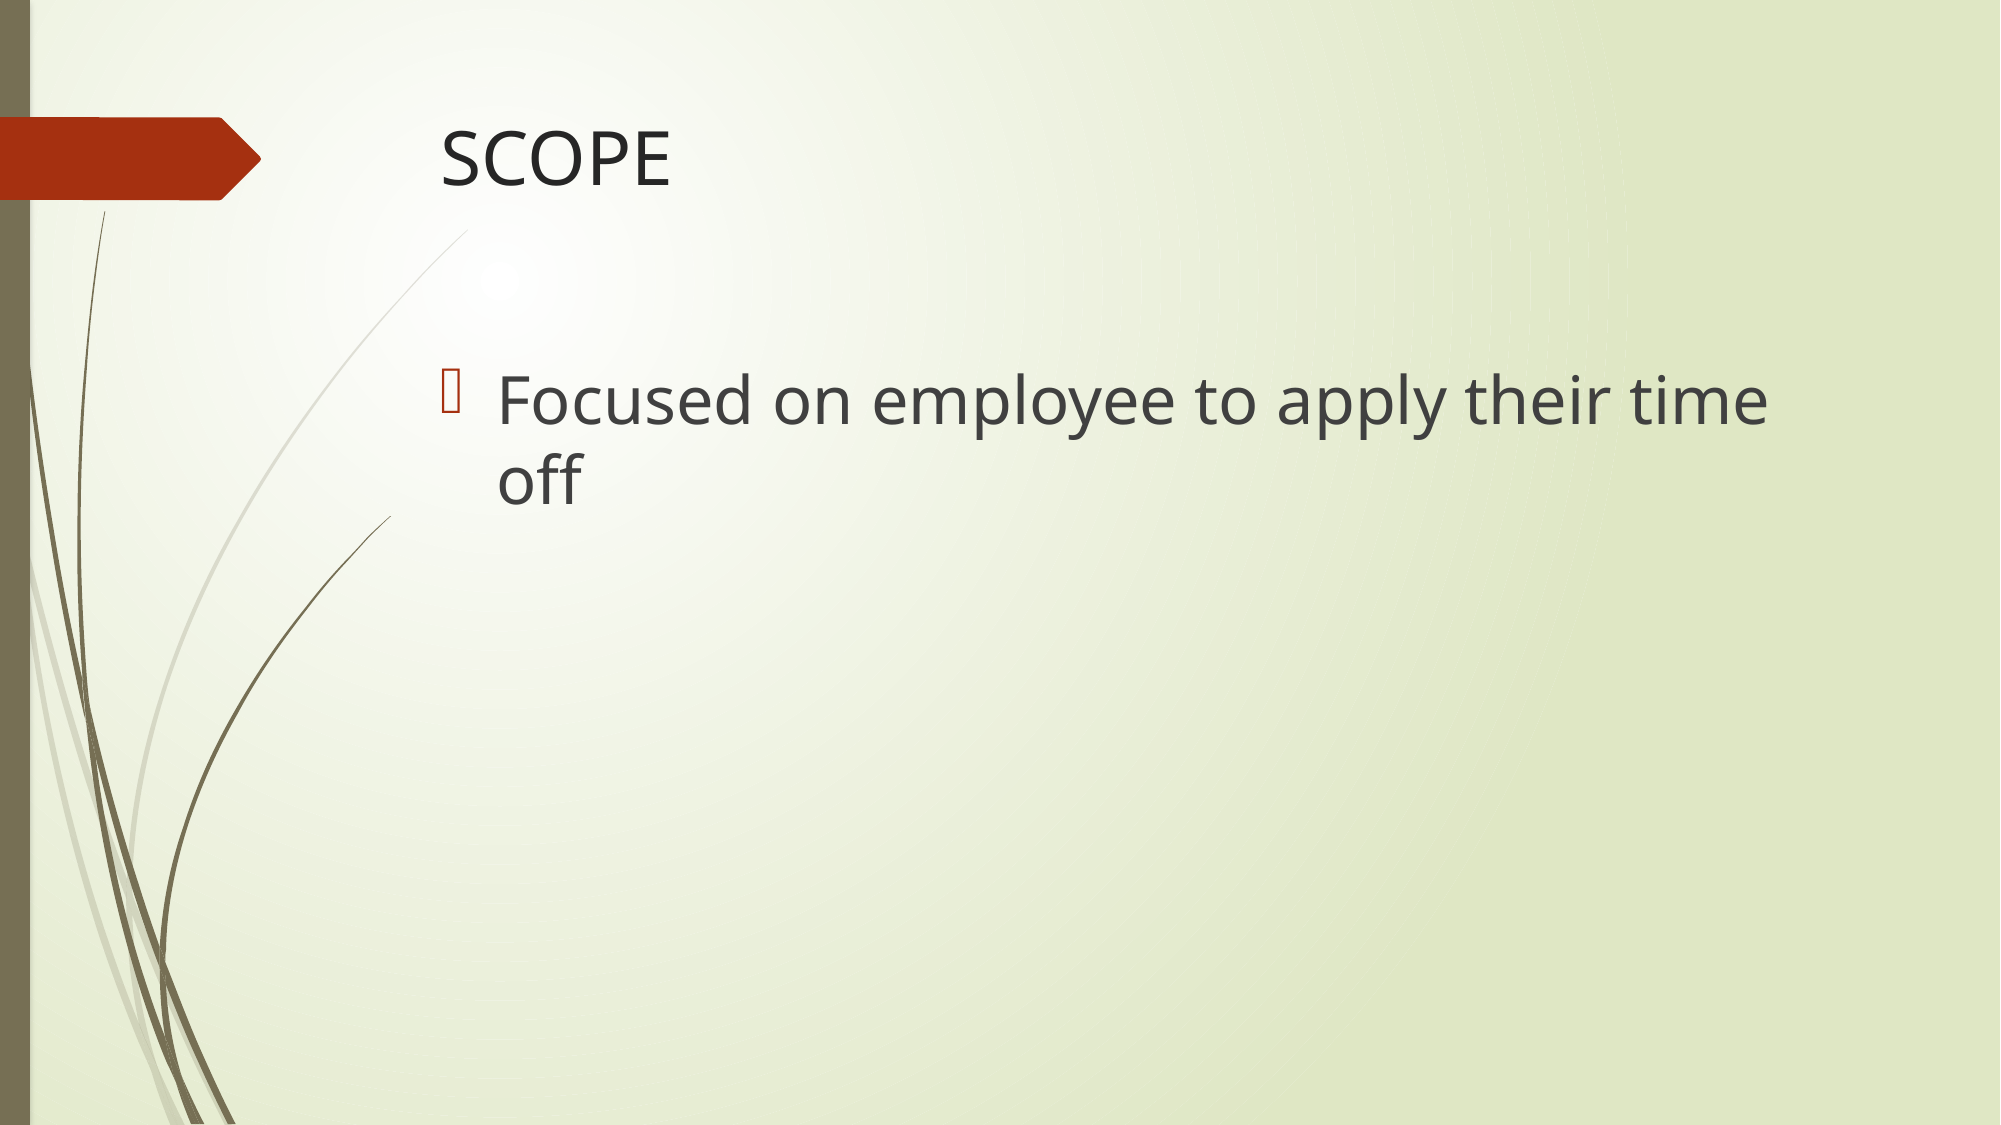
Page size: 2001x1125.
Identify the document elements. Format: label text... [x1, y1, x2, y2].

title SCOPE [425, 102, 1888, 313]
list Focused on employee to apply their time off [424, 350, 1888, 970]
